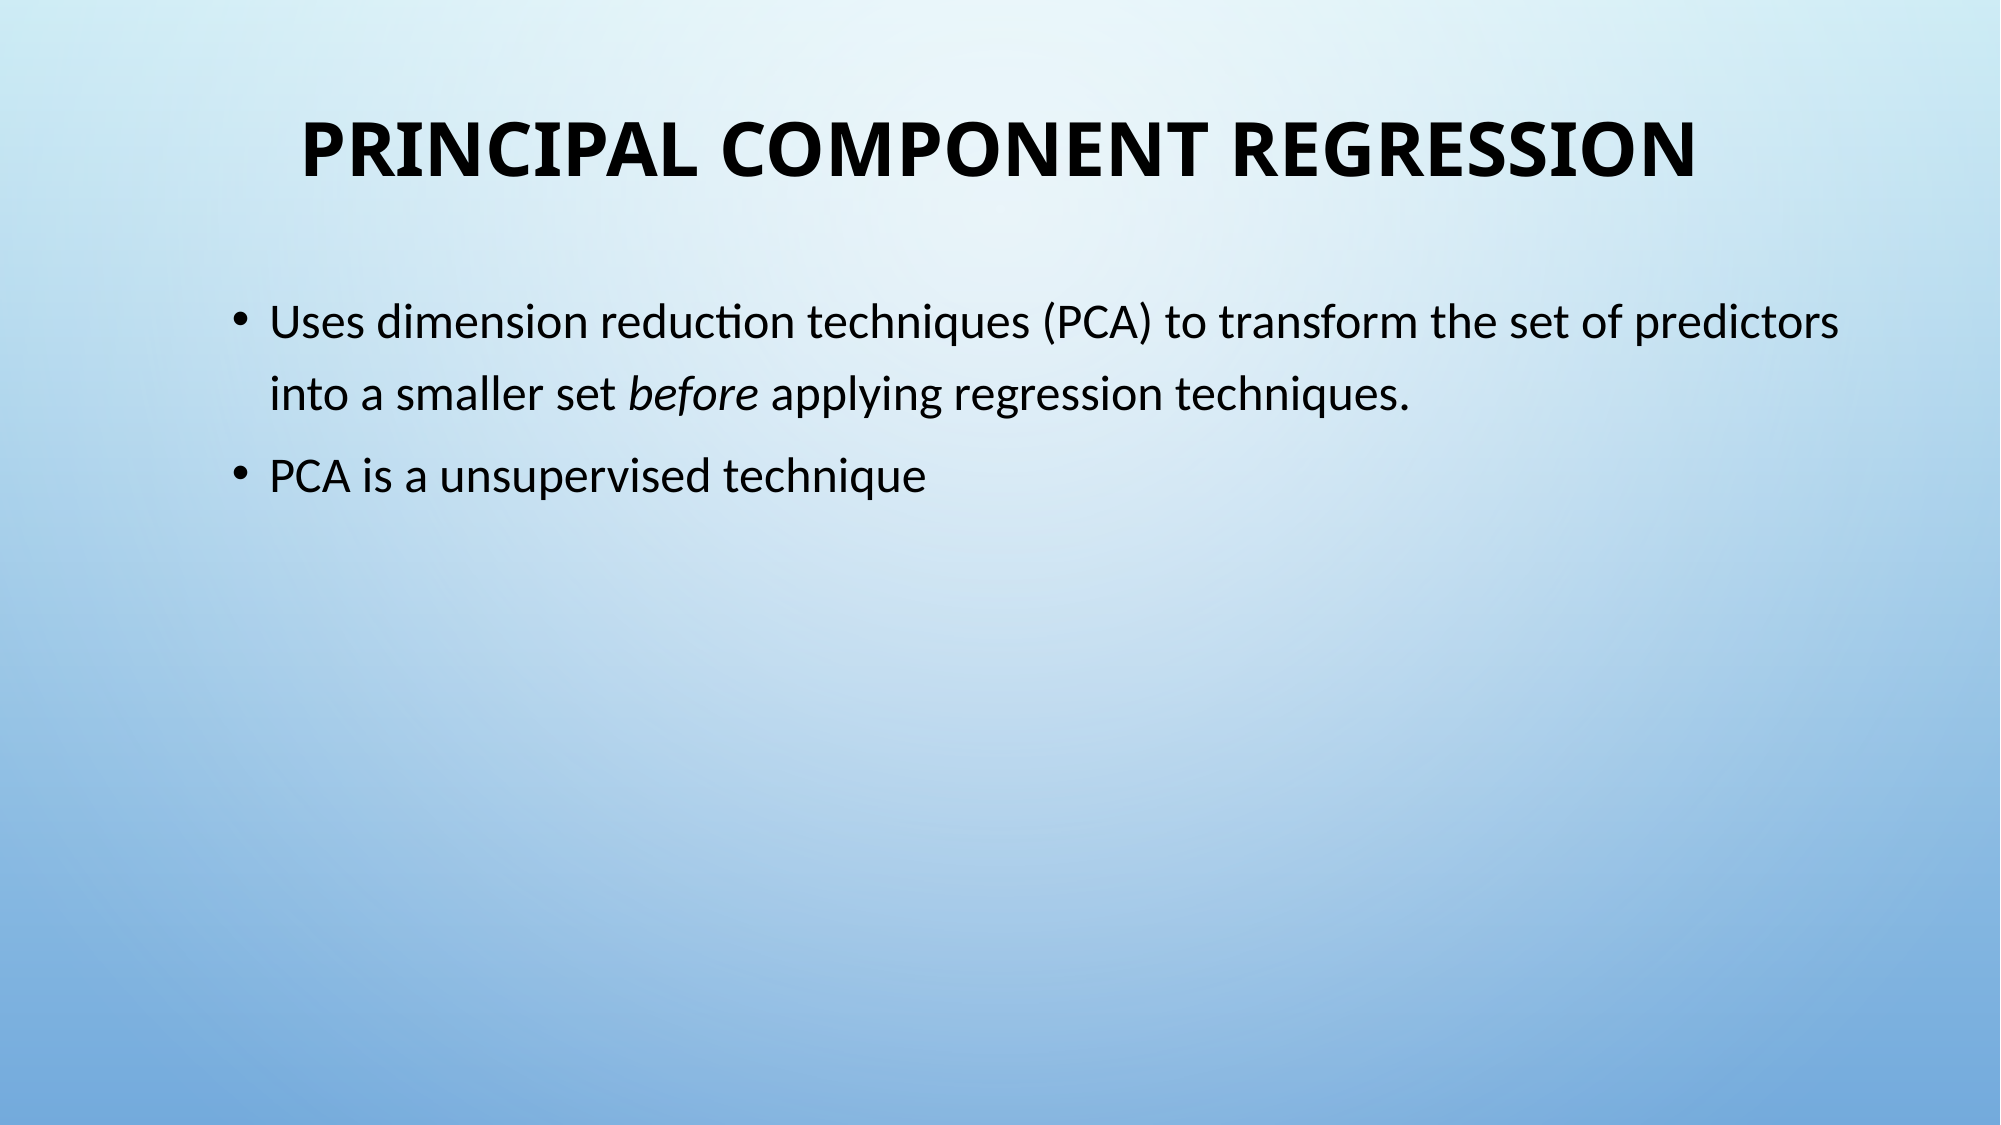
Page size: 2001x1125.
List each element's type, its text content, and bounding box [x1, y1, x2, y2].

title Principal component regression [149, 101, 1851, 204]
text_box Uses dimension reduction techniques (PCA) to transform the set of predictors into a smaller set before applying regression techniques. PCA is a unsupervised technique [66, 268, 1929, 1125]
title MUILTIPLE linear regression [0, 0, 2000, 395]
